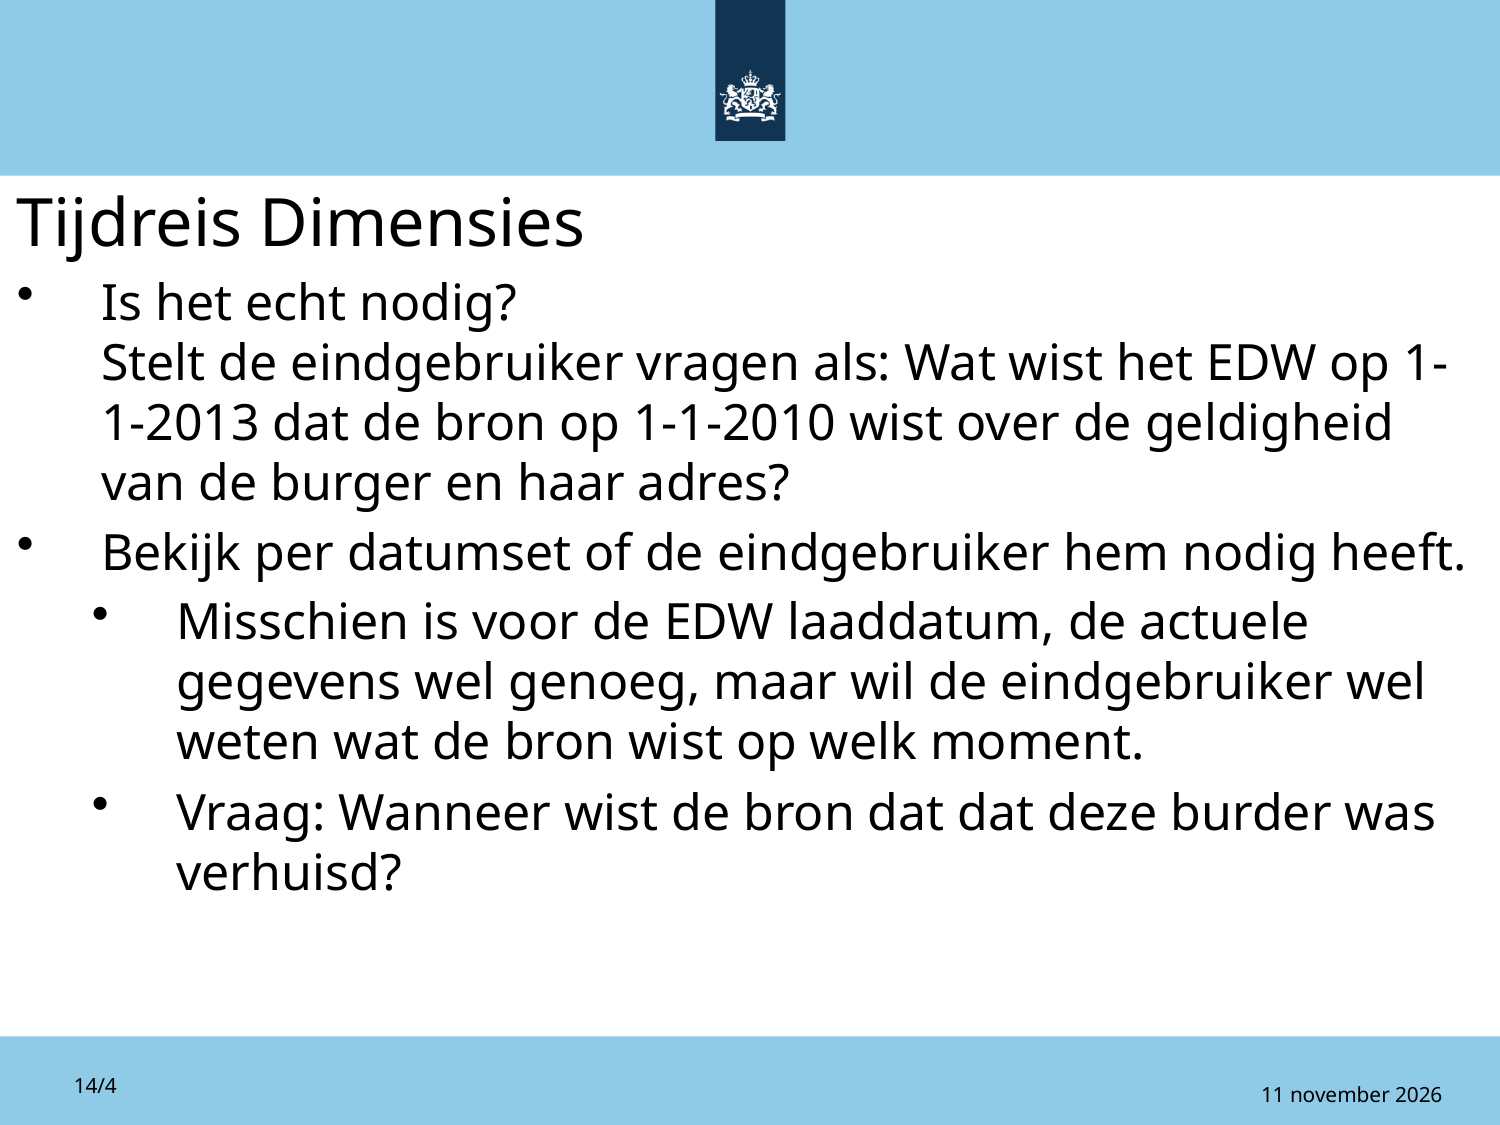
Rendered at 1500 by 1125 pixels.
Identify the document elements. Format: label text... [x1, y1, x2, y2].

text_box Tijdreis Dimensies Is het echt nodig? Stelt de eindgebruiker vragen als: Wat wist het EDW op 1-1-2013 dat de bron op 1-1-2010 wist over de geldigheid van de burger en haar adres? Bekijk per datumset of de eindgebruiker hem nodig heeft. Misschien is voor de EDW laaddatum, de actuele gegevens wel genoeg, maar wil de eindgebruiker wel weten wat de bron wist op welk moment. Vraag: Wanneer wist de bron dat dat deze burder was verhuisd? [2, 172, 1500, 908]
picture [0, 0, 1500, 141]
slide_number 14/4 [58, 1065, 177, 1125]
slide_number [1246, 1073, 1497, 1121]
